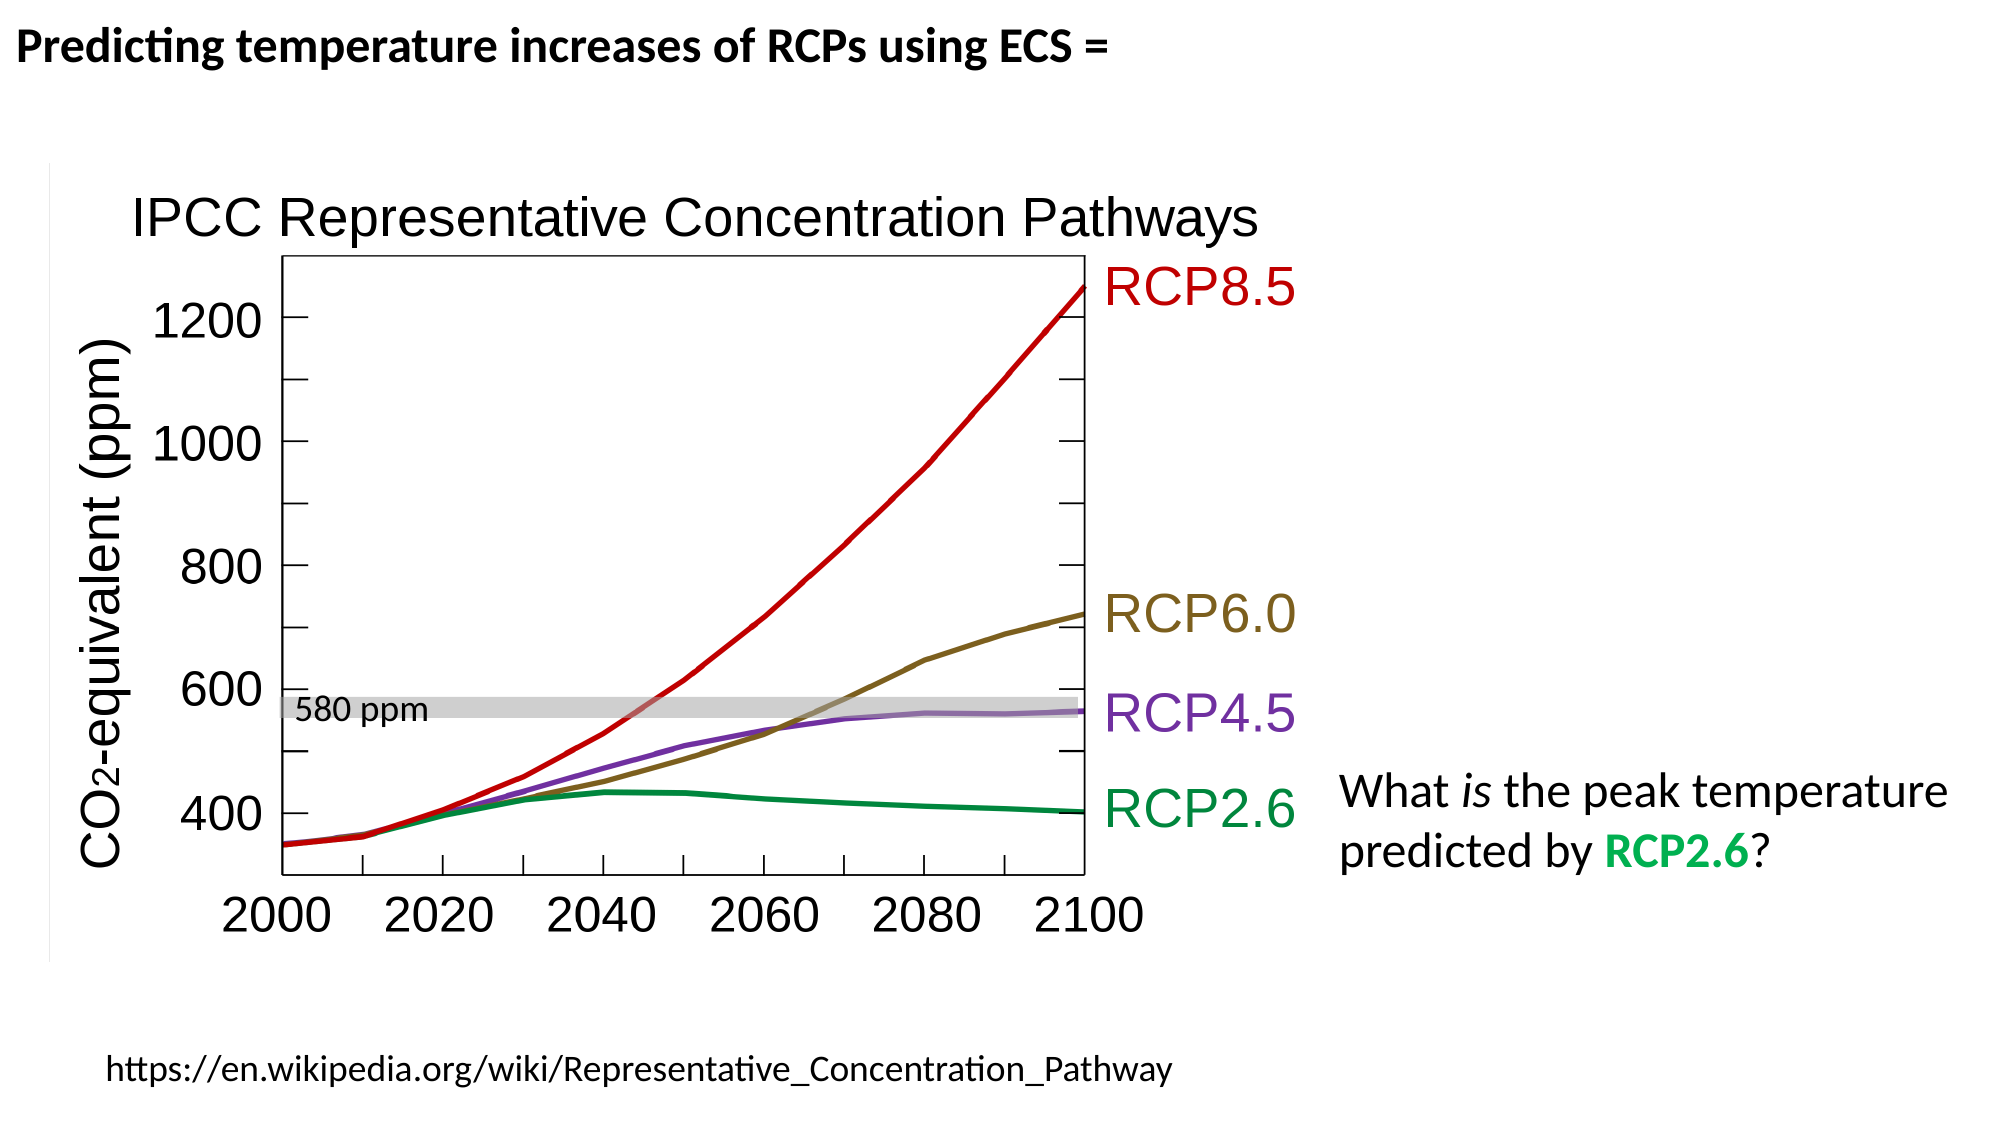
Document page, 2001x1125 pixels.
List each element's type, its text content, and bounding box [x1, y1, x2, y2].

picture [48, 163, 1339, 962]
text_box What is the peak temperature predicted by RCP2.6? [1339, 750, 1982, 886]
text_box https://en.wikipedia.org/wiki/Representative_Concentration_Pathway [90, 1037, 1319, 1097]
